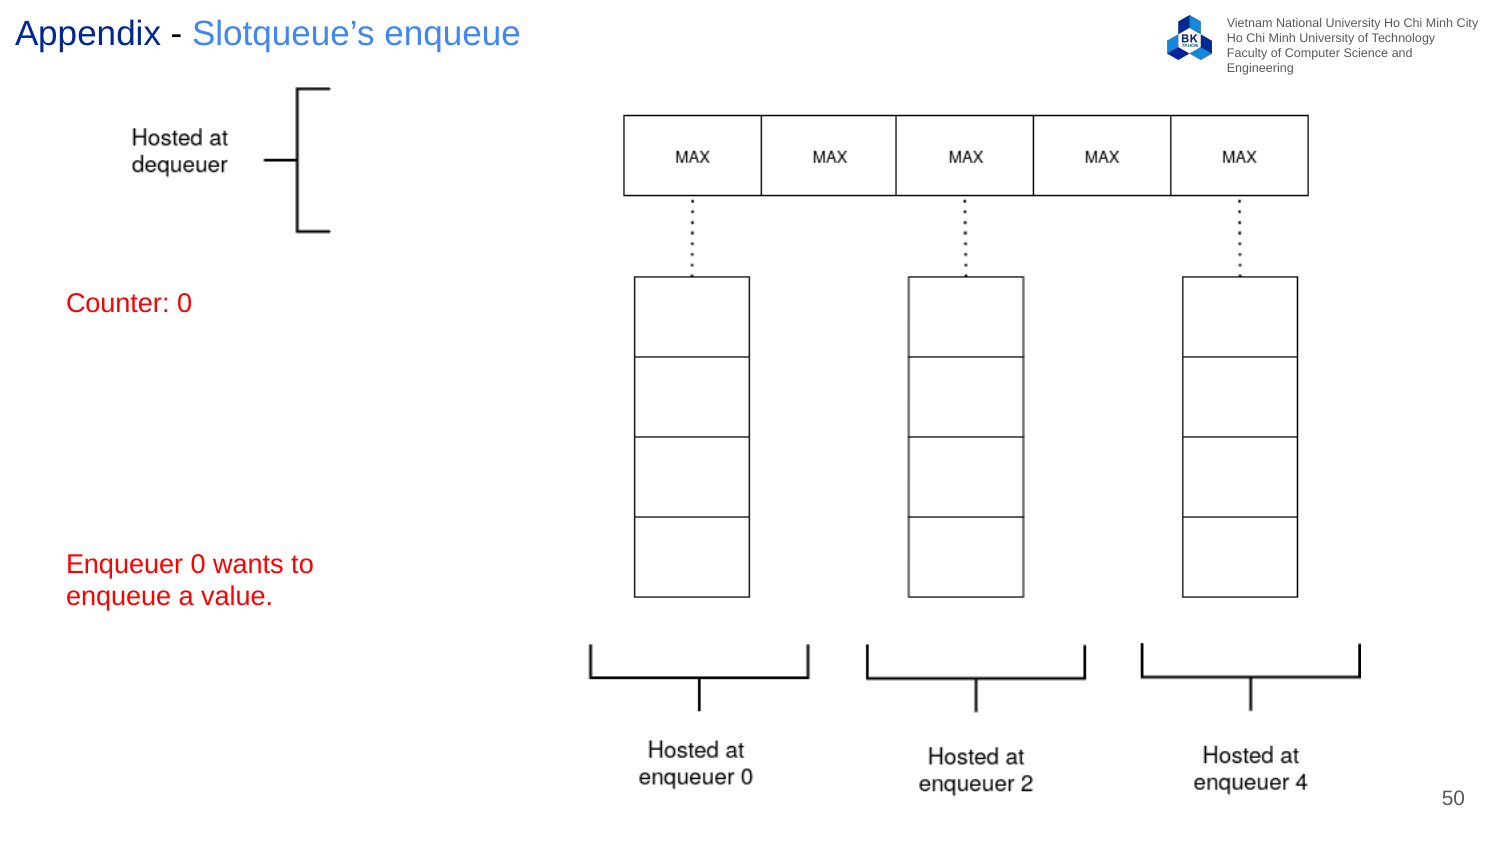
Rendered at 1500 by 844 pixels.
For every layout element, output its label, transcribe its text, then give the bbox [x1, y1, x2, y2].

text_box Counter: 0 [51, 270, 113, 334]
slide_number ‹#› [1389, 764, 1480, 830]
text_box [1167, 0, 1498, 76]
picture [118, 87, 1361, 806]
title Appendix - Slotqueue’s enqueue [0, 0, 1074, 68]
text_box Enqueuer 0 wants to enqueue a value. [51, 531, 113, 627]
